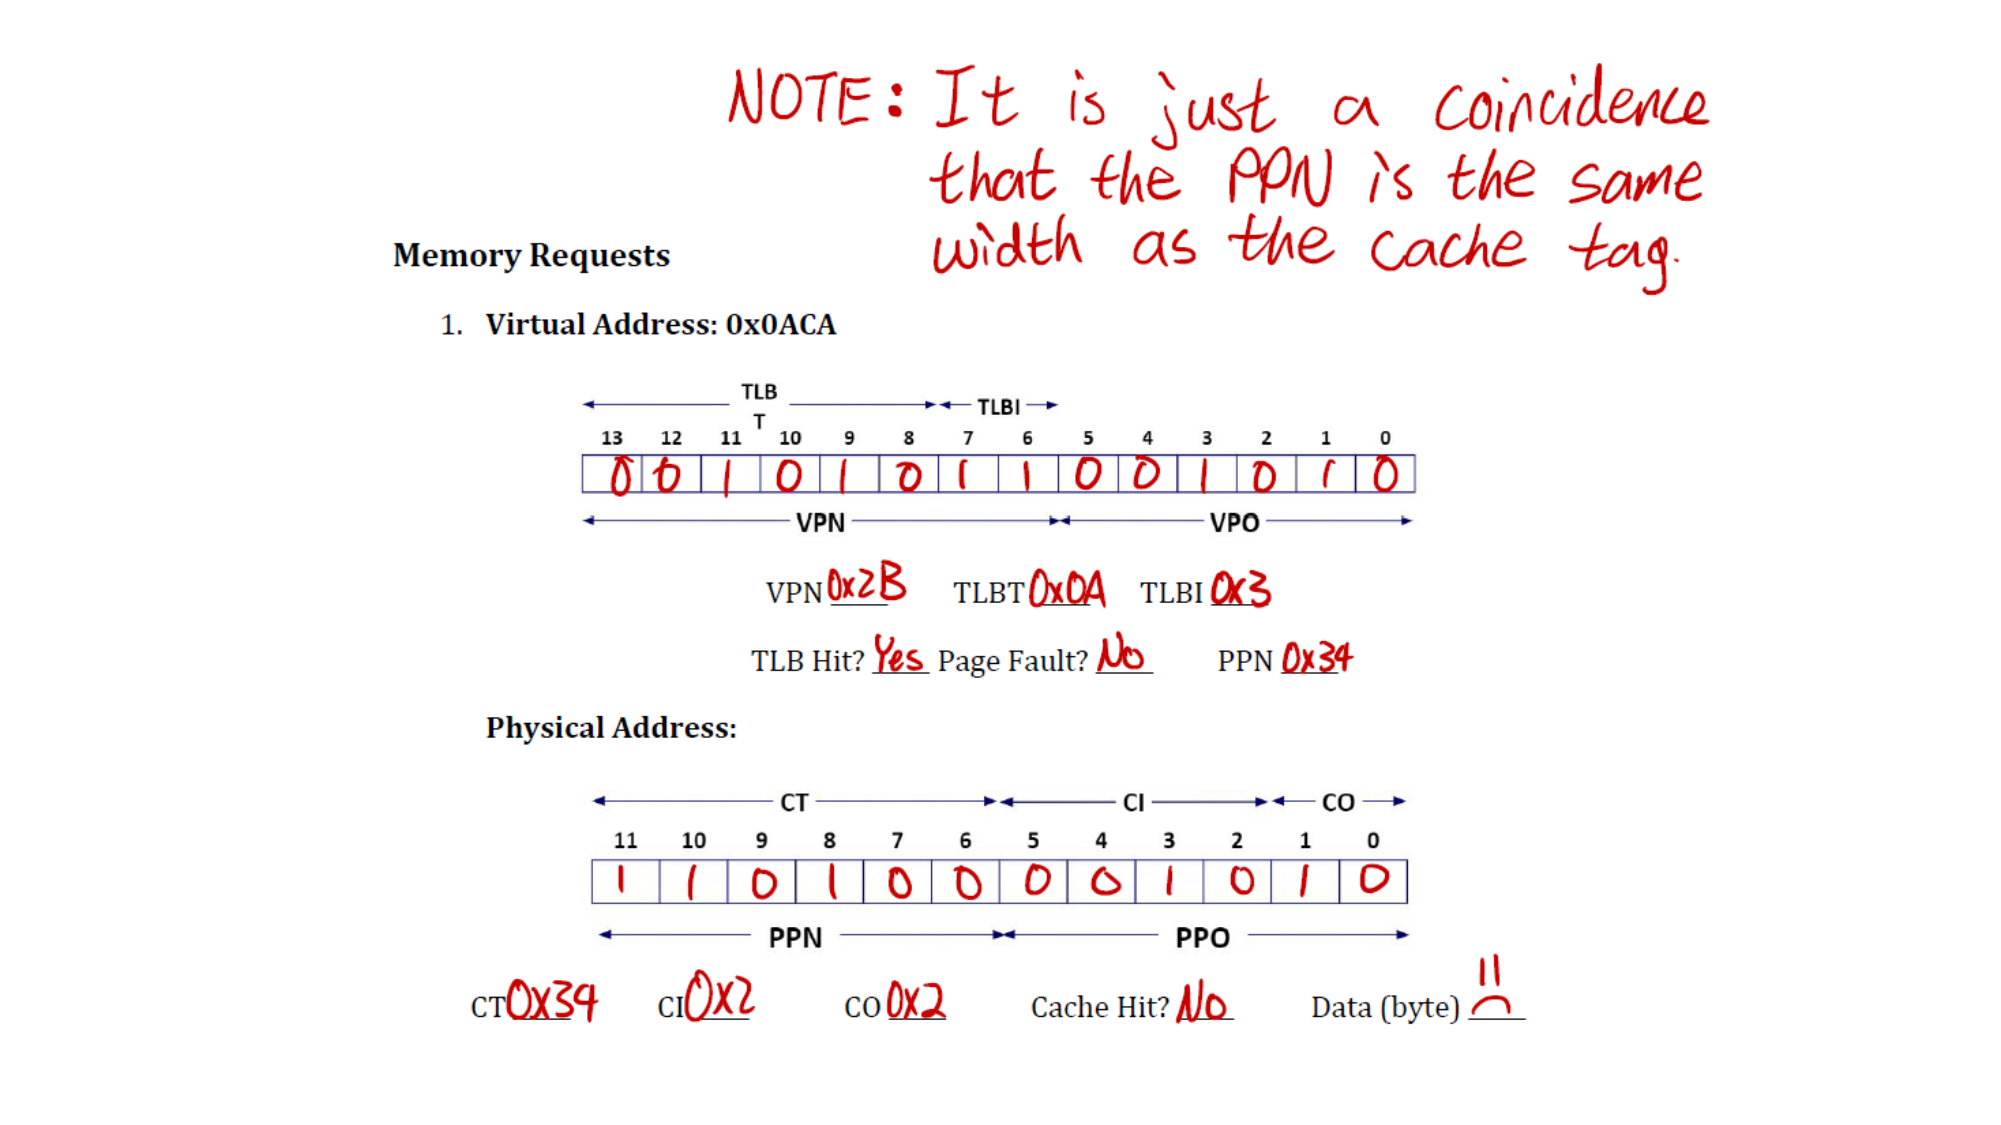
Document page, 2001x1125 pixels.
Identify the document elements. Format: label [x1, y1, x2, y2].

list [244, 47, 1775, 1065]
